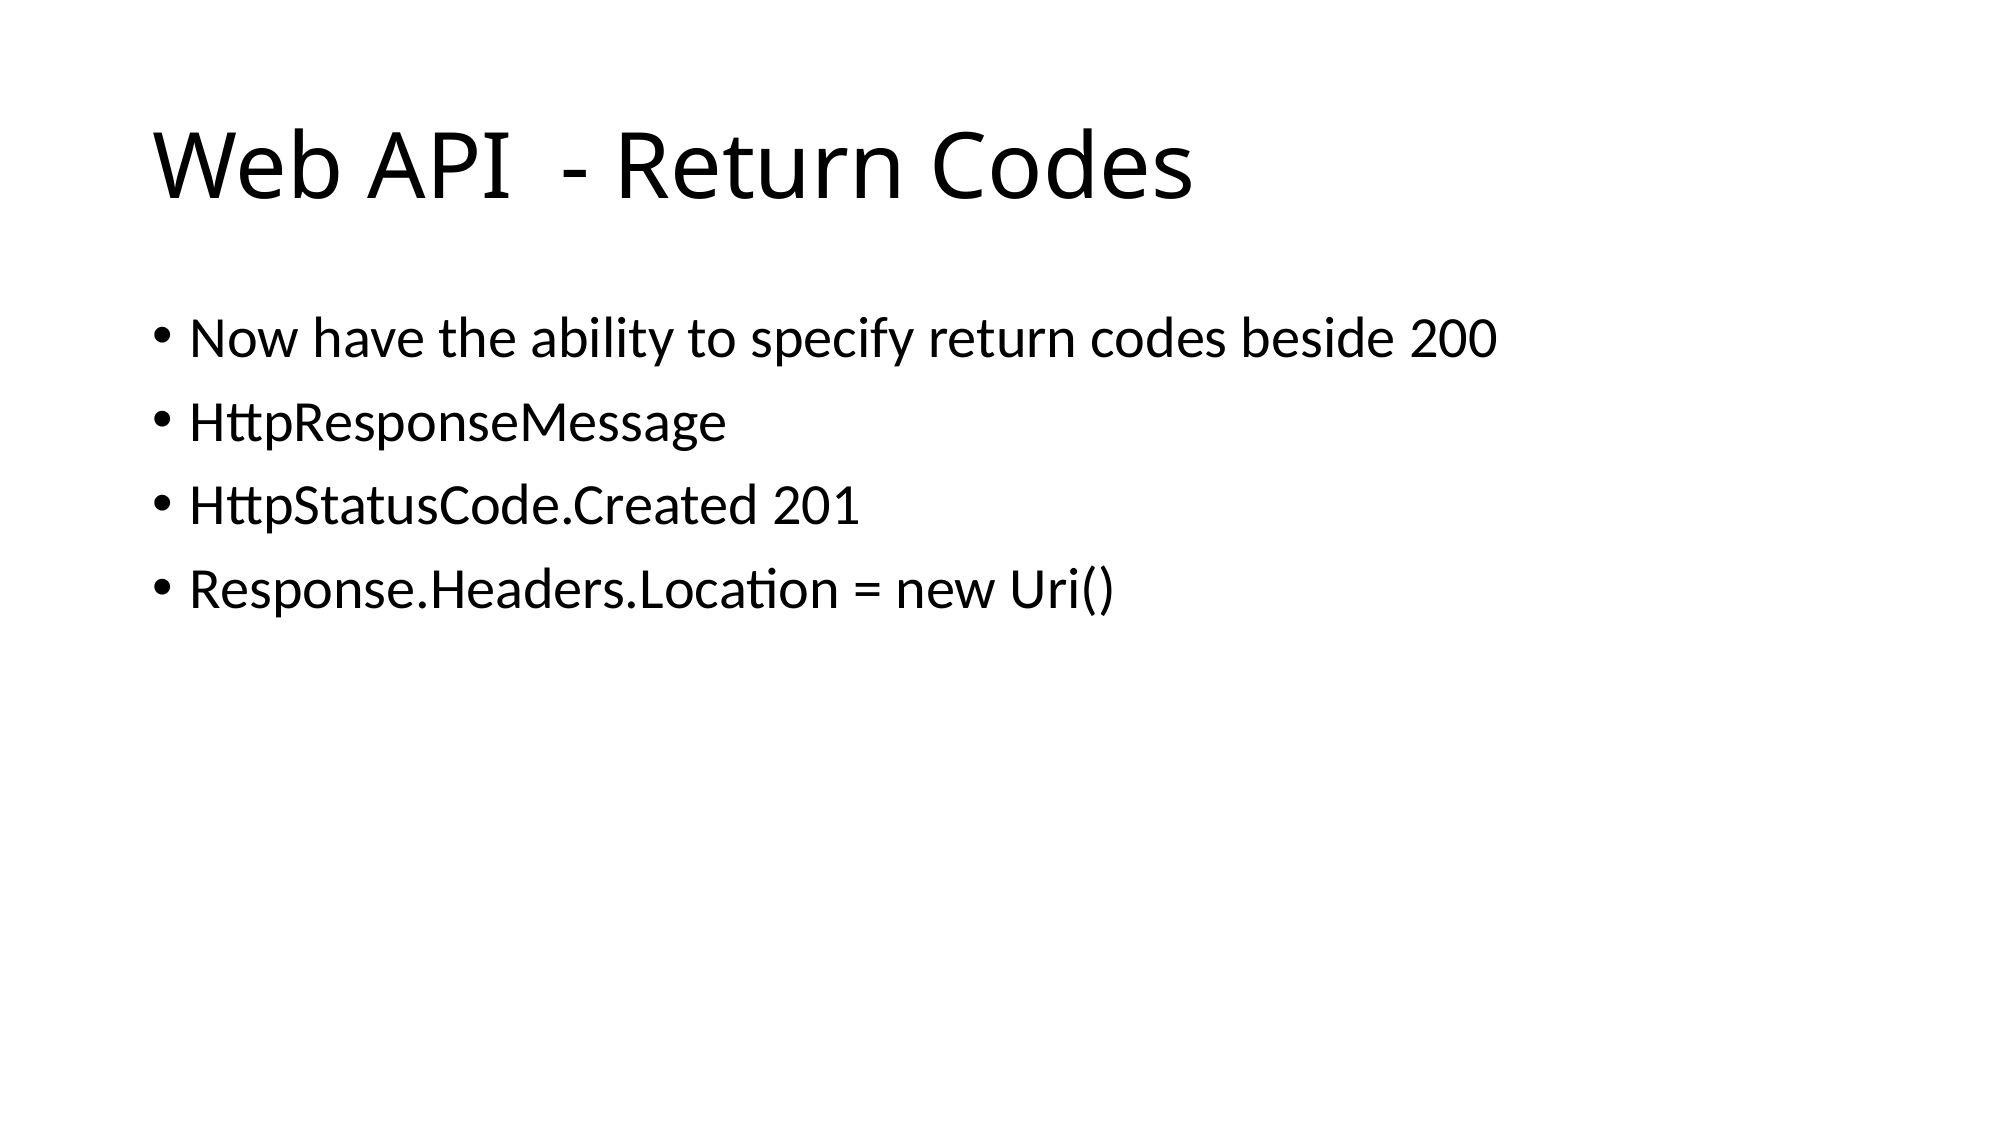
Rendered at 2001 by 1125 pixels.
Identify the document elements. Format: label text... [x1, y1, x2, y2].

list Now have the ability to specify return codes beside 200 HttpResponseMessage HttpStatusCode.Created 201 Response.Headers.Location = new Uri() [137, 299, 1863, 1014]
title Web API - Return Codes [137, 59, 1863, 278]
